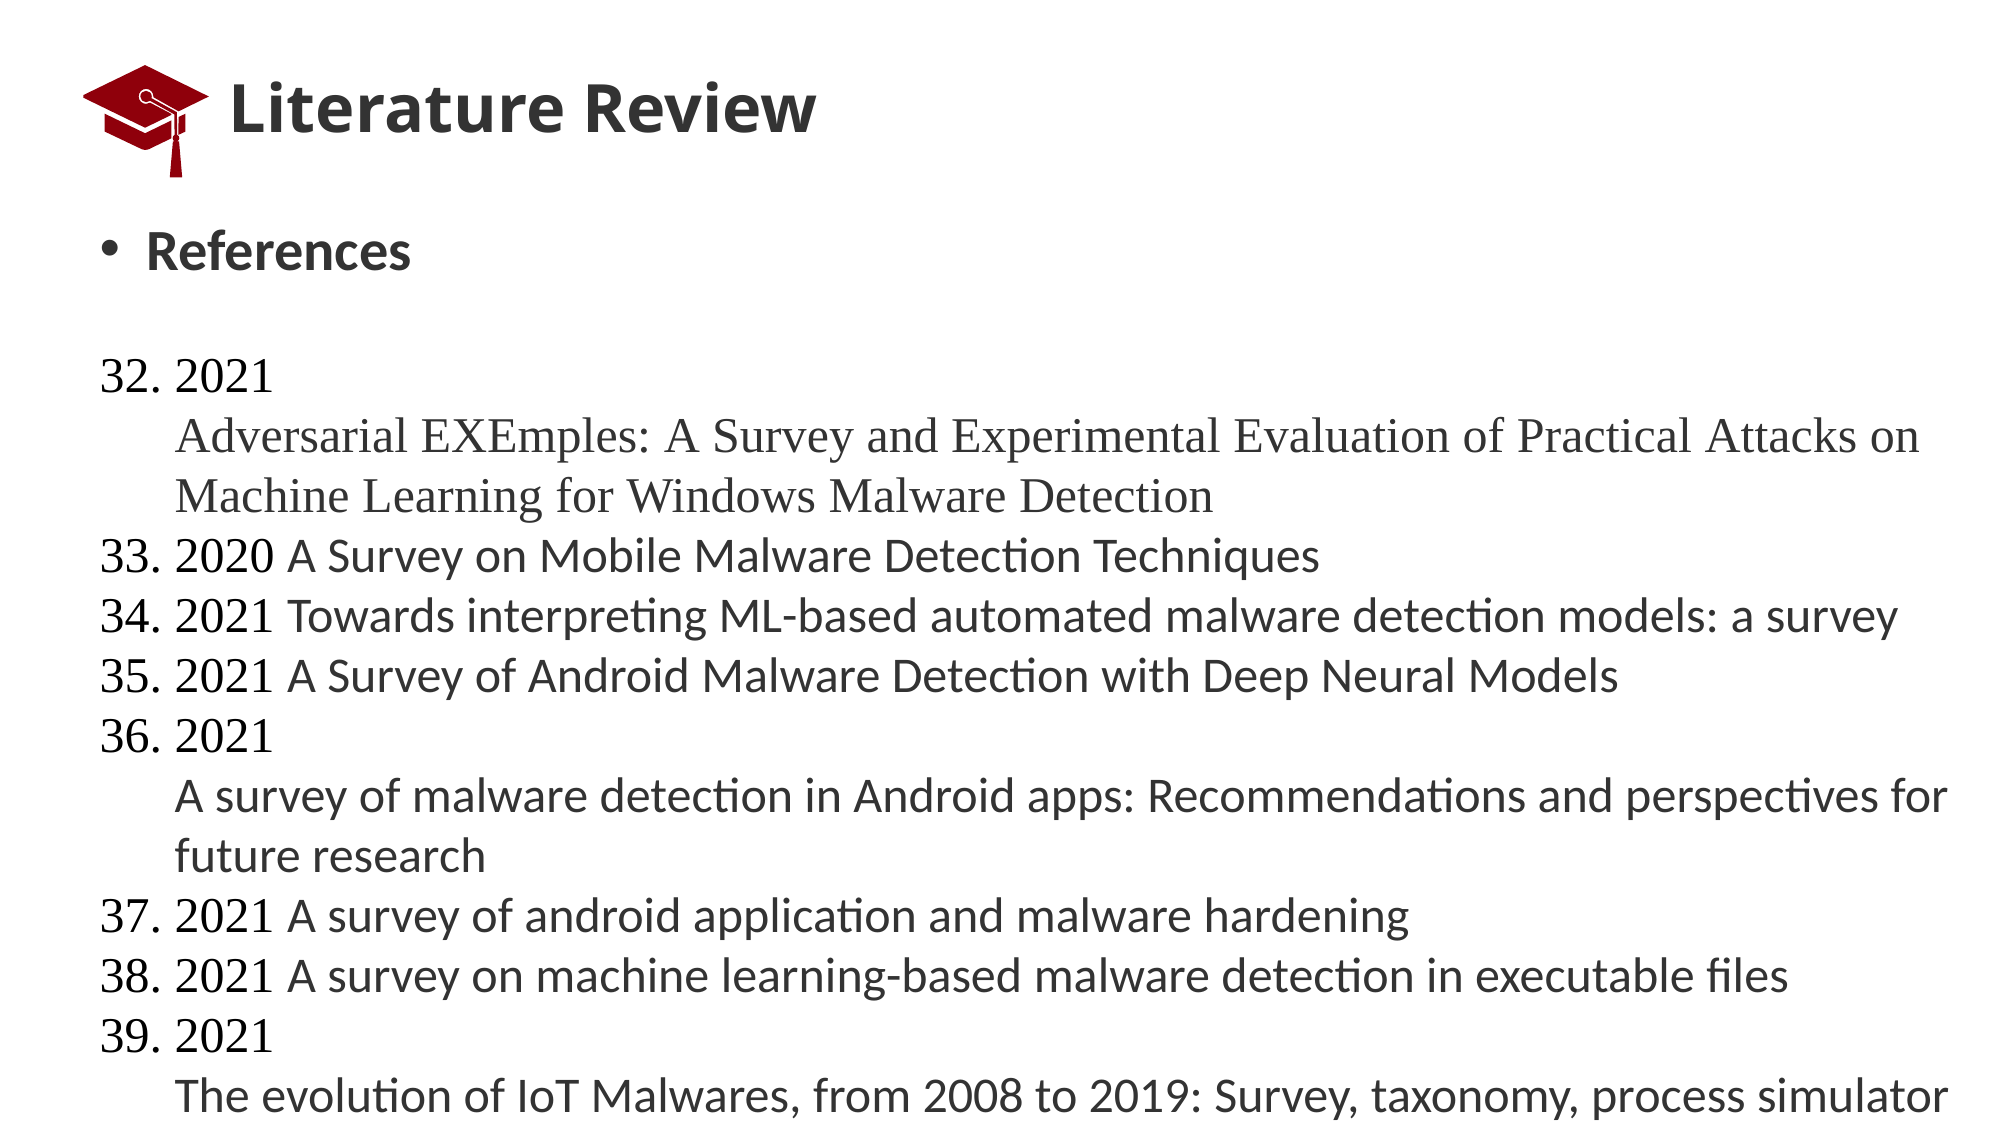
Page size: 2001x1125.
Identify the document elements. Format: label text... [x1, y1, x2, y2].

text_box References 2021 Adversarial EXEmples: A Survey and Experimental Evaluation of Practical Attacks on Machine Learning for Windows Malware Detection 2020 A Survey on Mobile Malware Detection Techniques 2021 Towards interpreting ML-based automated malware detection models: a survey 2021 A Survey of Android Malware Detection with Deep Neural Models 2021 A survey of malware detection in Android apps: Recommendations and perspectives for future research 2021 A survey of android application and malware hardening 2021 A survey on machine learning-based malware detection in executable files 2021 The evolution of IoT Malwares, from 2008 to 2019: Survey, taxonomy, process simulator and perspectives 2021 A Survey of Android Malware Static Detection Technology Based on Machine Learning [84, 204, 1985, 1125]
title Literature Review [213, 55, 1406, 168]
